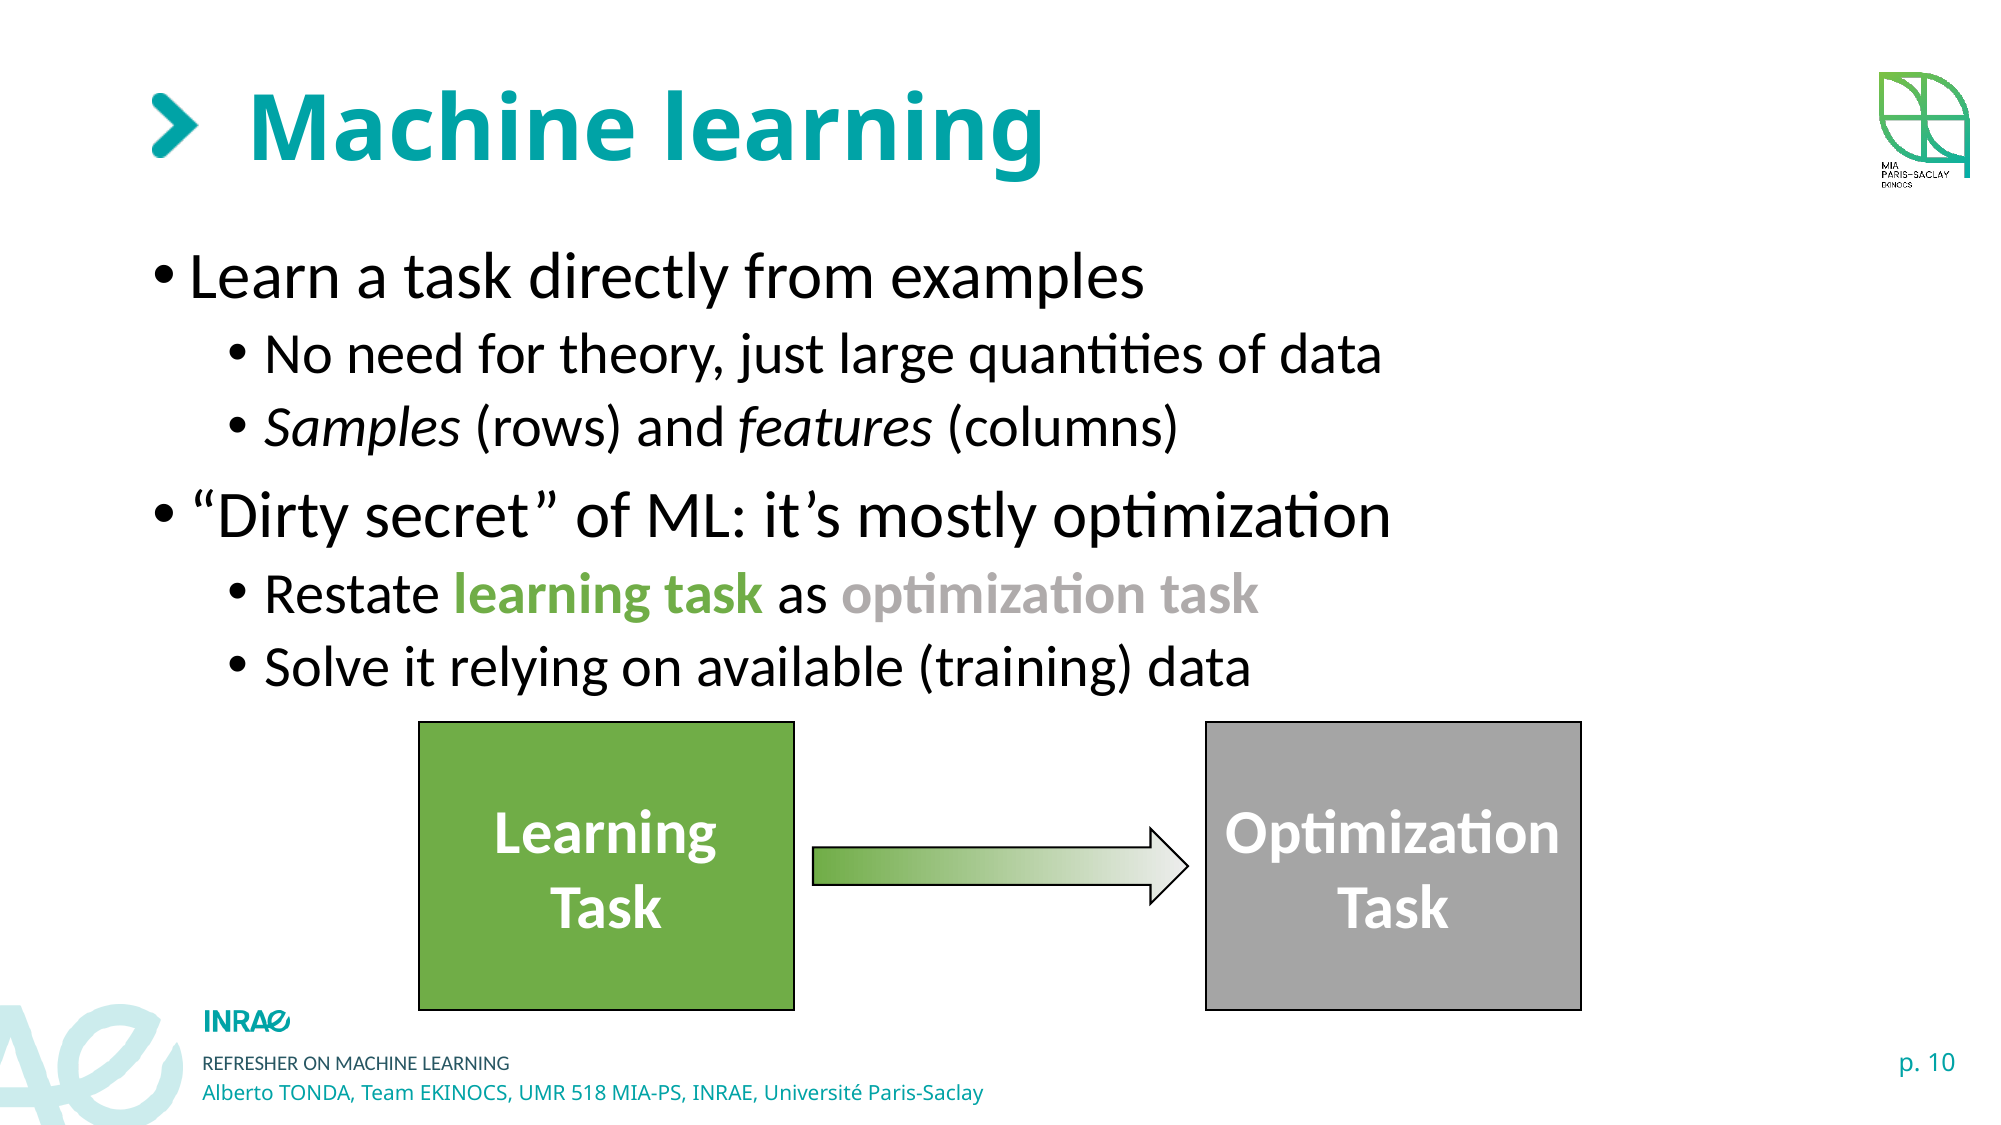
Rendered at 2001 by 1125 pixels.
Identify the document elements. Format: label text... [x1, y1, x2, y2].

picture [1862, 54, 1986, 205]
picture [0, 996, 329, 1125]
picture [152, 93, 200, 158]
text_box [418, 722, 1582, 1010]
list Learn a task directly from examples No need for theory, just large quantities of data Samples (rows) and features (columns) “Dirty secret” of ML: it’s mostly optimization Restate learning task as optimization task Solve it relying on available (training) data [137, 233, 1863, 1001]
title Machine learning [137, 59, 1863, 203]
